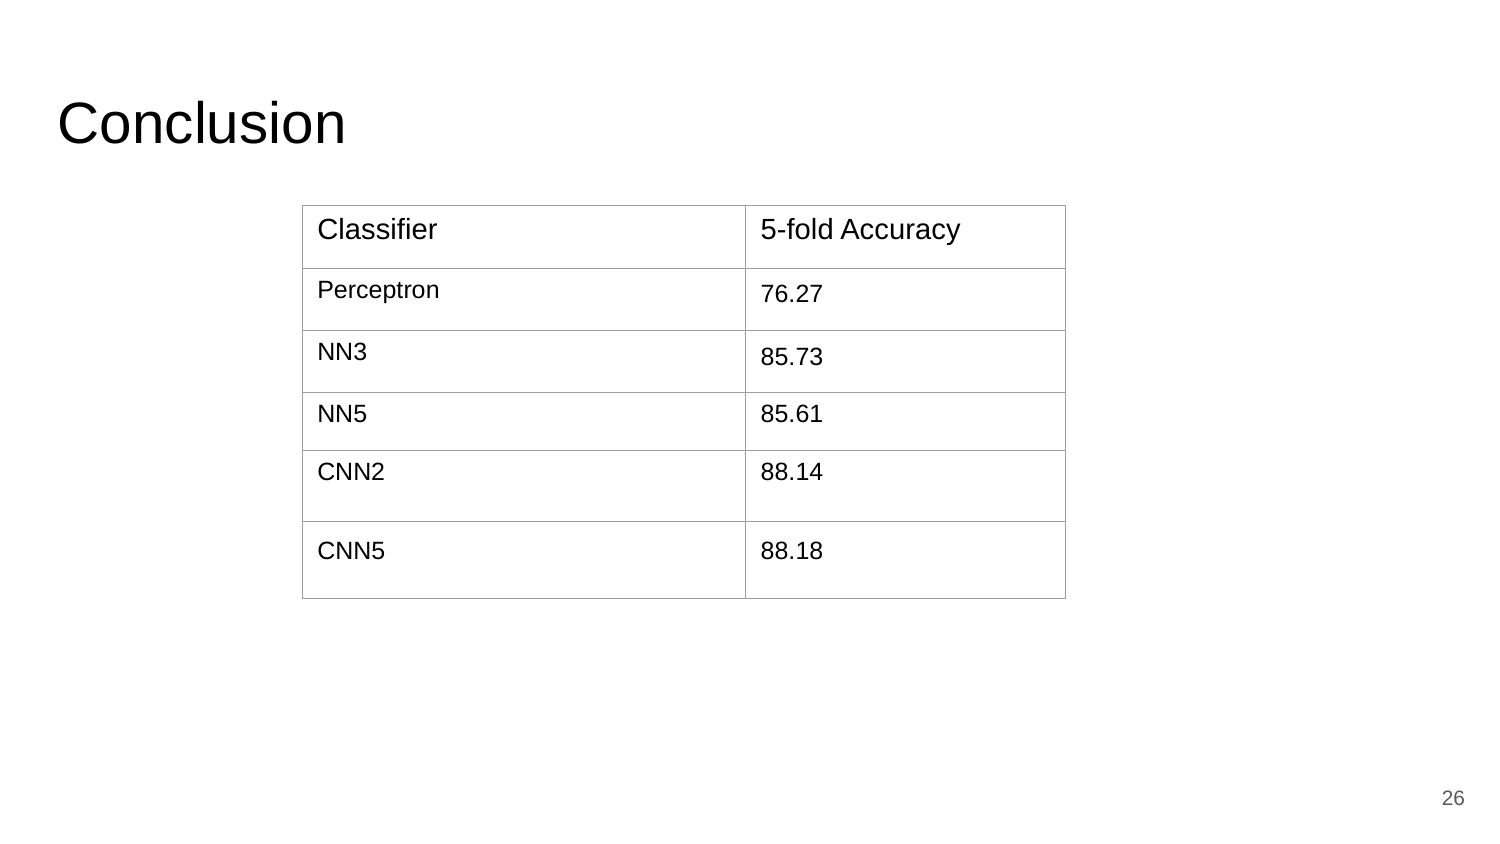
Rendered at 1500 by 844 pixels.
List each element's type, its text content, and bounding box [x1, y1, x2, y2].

table_header Classifier [303, 206, 745, 268]
table_cell NN5 [303, 393, 745, 450]
table_cell CNN2 [303, 451, 745, 521]
table_cell 88.14 [746, 451, 1065, 521]
table_cell 76.27 [746, 269, 1065, 330]
table_cell CNN5 [303, 522, 745, 598]
table_cell Perceptron [303, 269, 745, 330]
table_cell 85.61 [746, 393, 1065, 450]
table_cell NN3 [303, 331, 745, 392]
table_header 5-fold Accuracy [746, 206, 1065, 268]
table_cell 88.18 [746, 522, 1065, 598]
text_box Conclusion [42, 70, 1441, 165]
table_cell 85.73 [746, 331, 1065, 392]
text_box ‹#› [1389, 764, 1480, 830]
